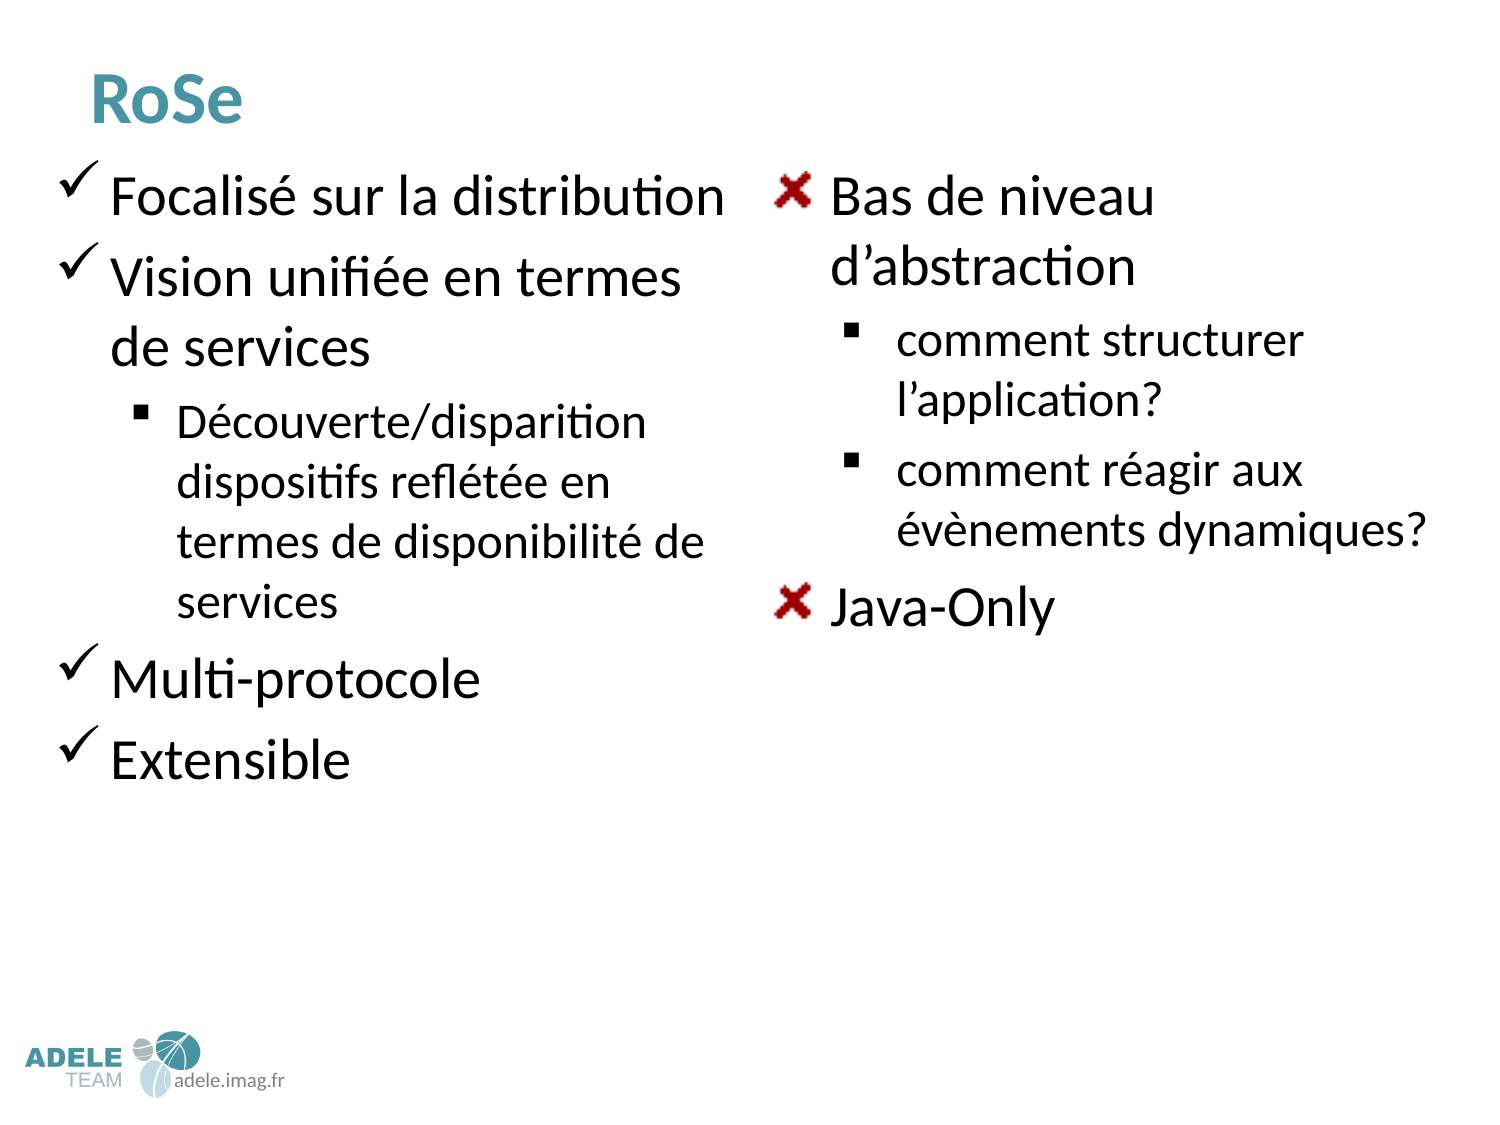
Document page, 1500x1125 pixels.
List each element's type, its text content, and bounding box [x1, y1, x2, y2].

picture [774, 582, 816, 624]
picture [11, 1021, 213, 1109]
picture [774, 171, 816, 213]
title RoSe [75, 0, 1425, 188]
text_box Focalisé sur la distribution Vision unifiée en termes de services Découverte/disparition dispositifs reflétée en termes de disponibilité de services Multi-protocole Extensible [39, 149, 748, 950]
list Bas de niveau d’abstraction comment structurer l’application? comment réagir aux évènements dynamiques? Java-Only [759, 149, 1461, 950]
